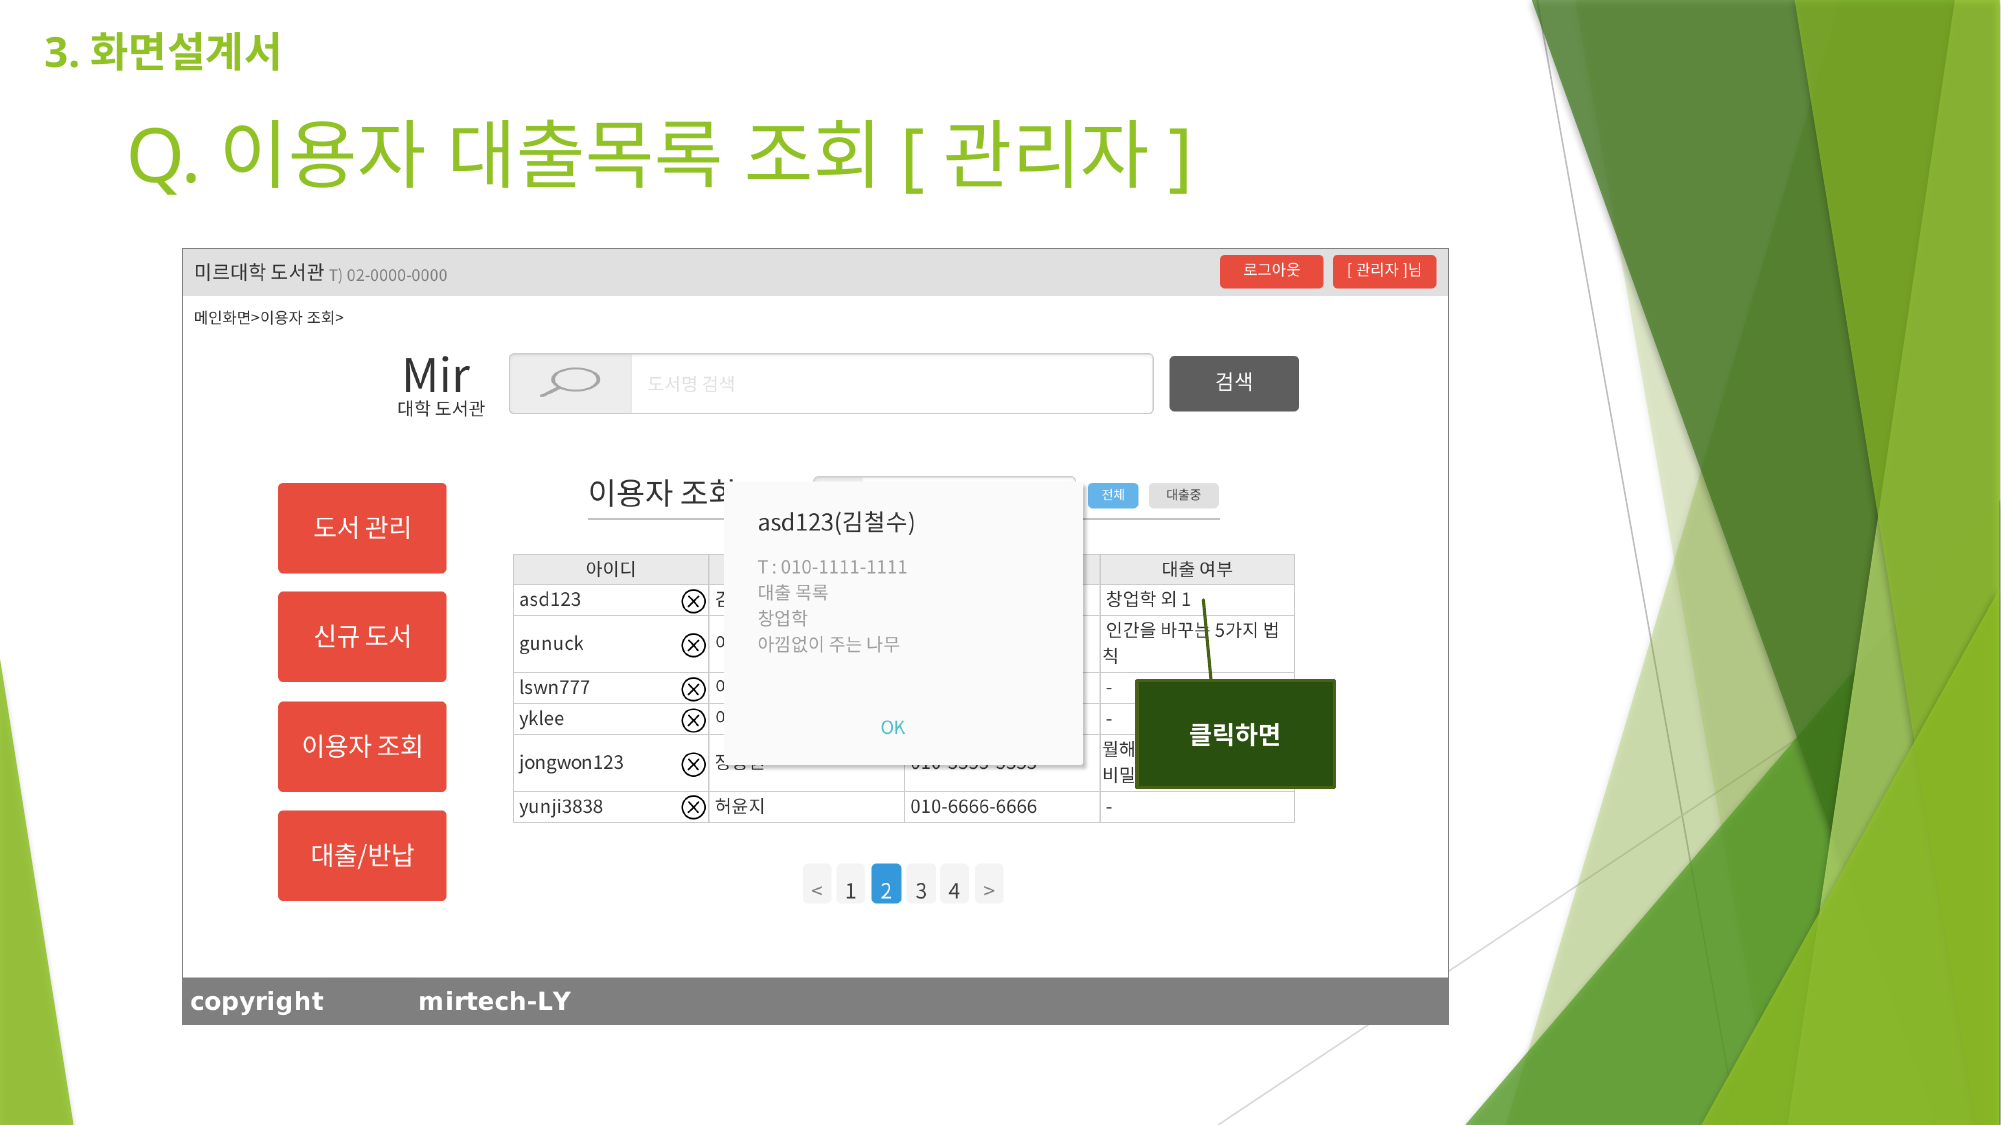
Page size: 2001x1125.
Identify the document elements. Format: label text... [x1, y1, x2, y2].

text_box 3.화면설계서 [29, 18, 307, 84]
picture [182, 247, 1450, 1026]
title Q.이용자 대출목록 조회[관리자] [111, 99, 1522, 317]
